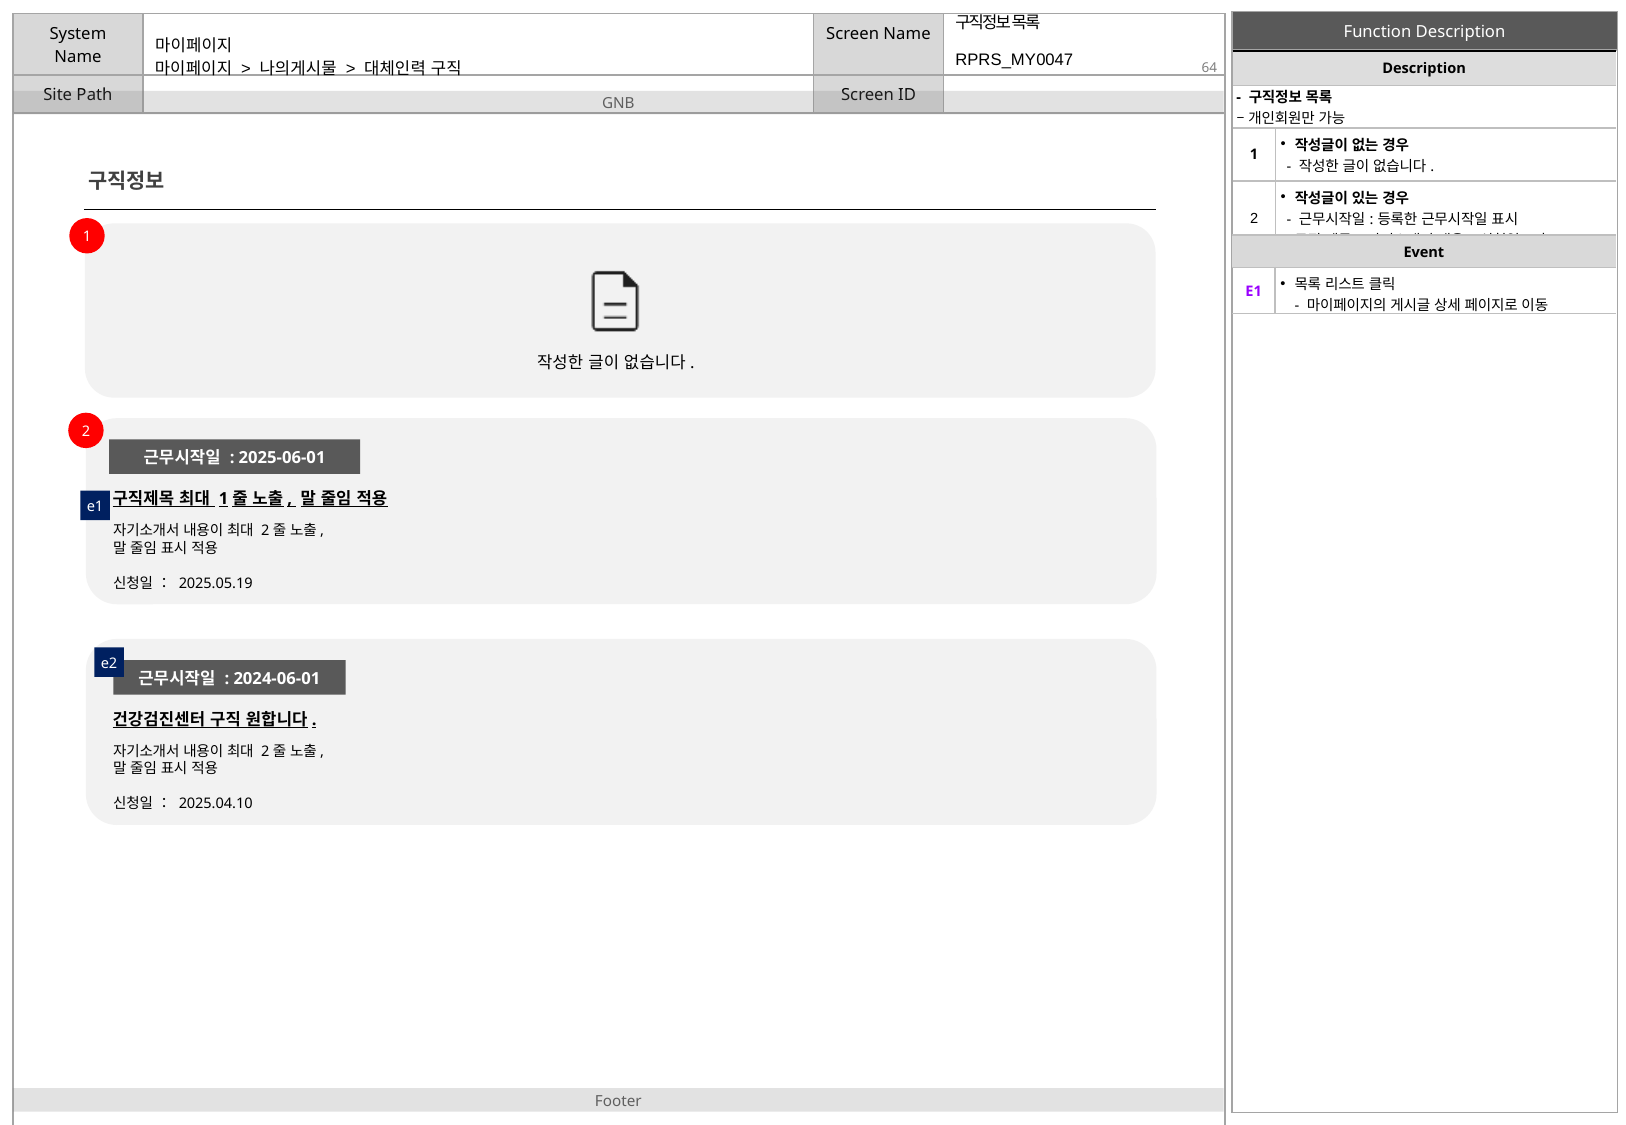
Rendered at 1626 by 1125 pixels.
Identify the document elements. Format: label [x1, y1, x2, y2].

text_box [83, 636, 1159, 828]
table_header [1233, 52, 1616, 85]
table_cell [1233, 86, 1616, 127]
list [943, 14, 1227, 87]
table_cell [1276, 182, 1616, 234]
table_cell [1232, 268, 1274, 313]
text_box [68, 412, 1159, 607]
text_box [69, 218, 1158, 400]
table_cell [1276, 129, 1616, 180]
title [143, 52, 813, 87]
table_cell [1233, 182, 1275, 234]
picture [576, 262, 656, 341]
table_cell [1233, 129, 1275, 180]
table_cell [1276, 268, 1616, 313]
table_header [1232, 236, 1616, 267]
text_box [73, 148, 269, 201]
